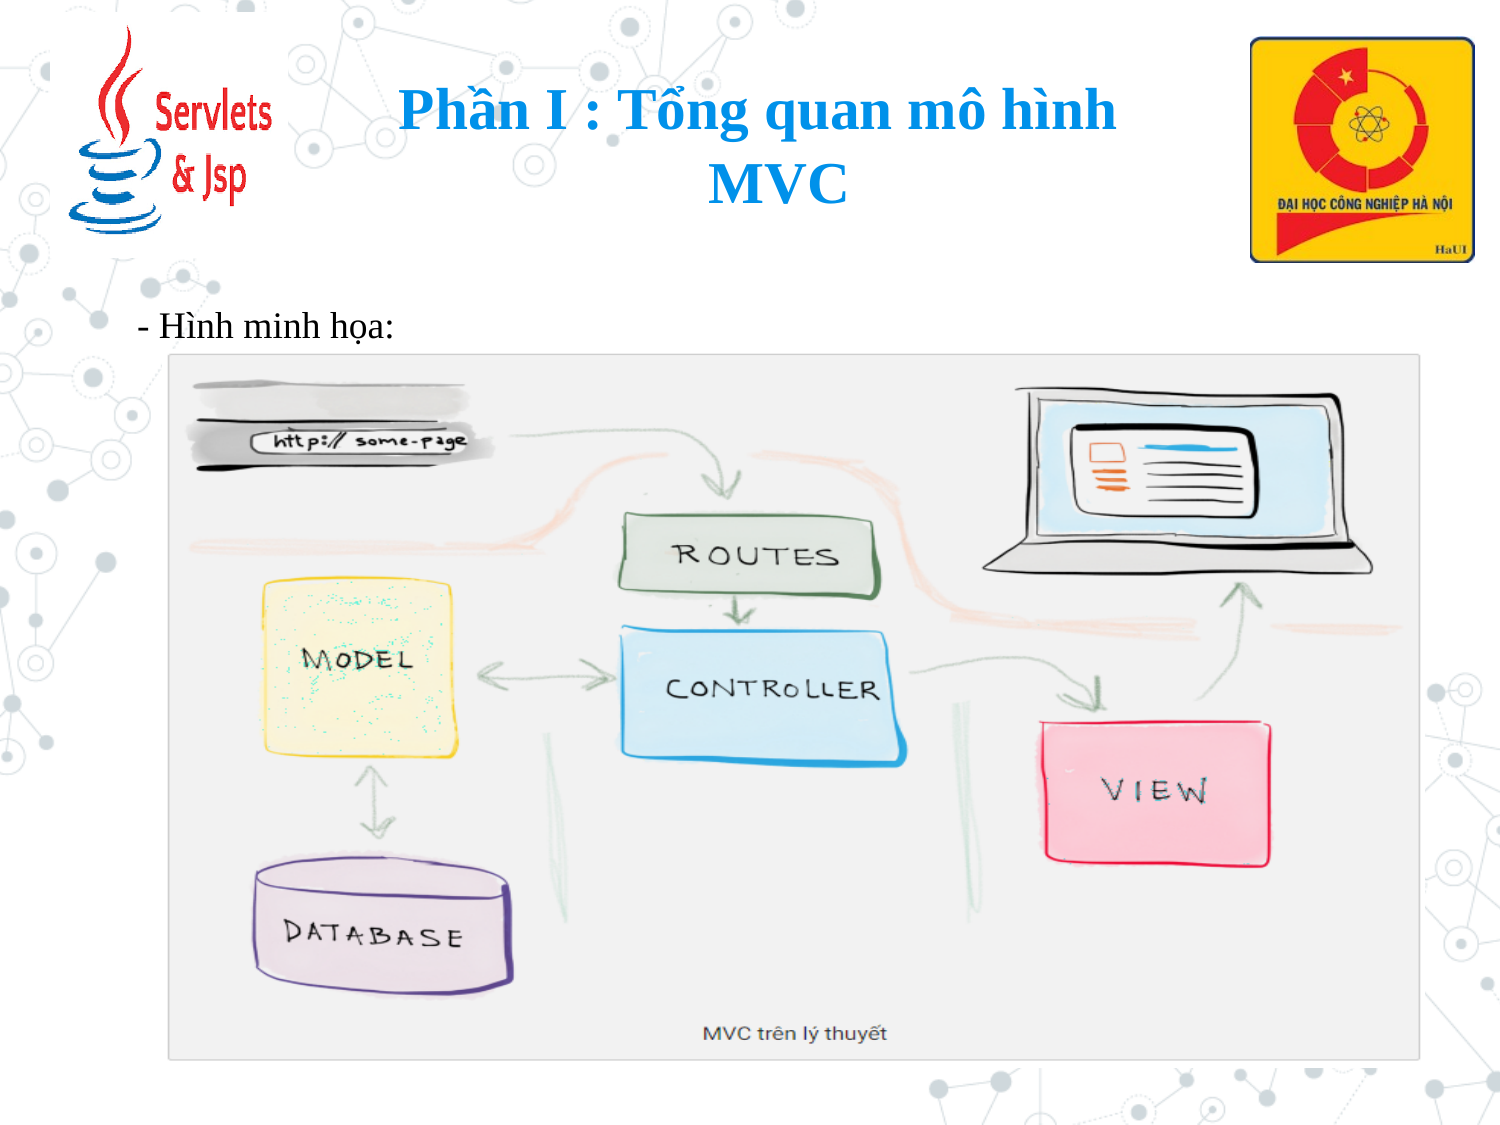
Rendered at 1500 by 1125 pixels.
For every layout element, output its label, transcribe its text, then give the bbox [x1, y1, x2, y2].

text_box Phần I : Tổng quan mô hình MVC [291, 45, 1244, 233]
picture [0, 0, 1500, 1125]
text_box - Hình minh họa: [74, 262, 1425, 1100]
